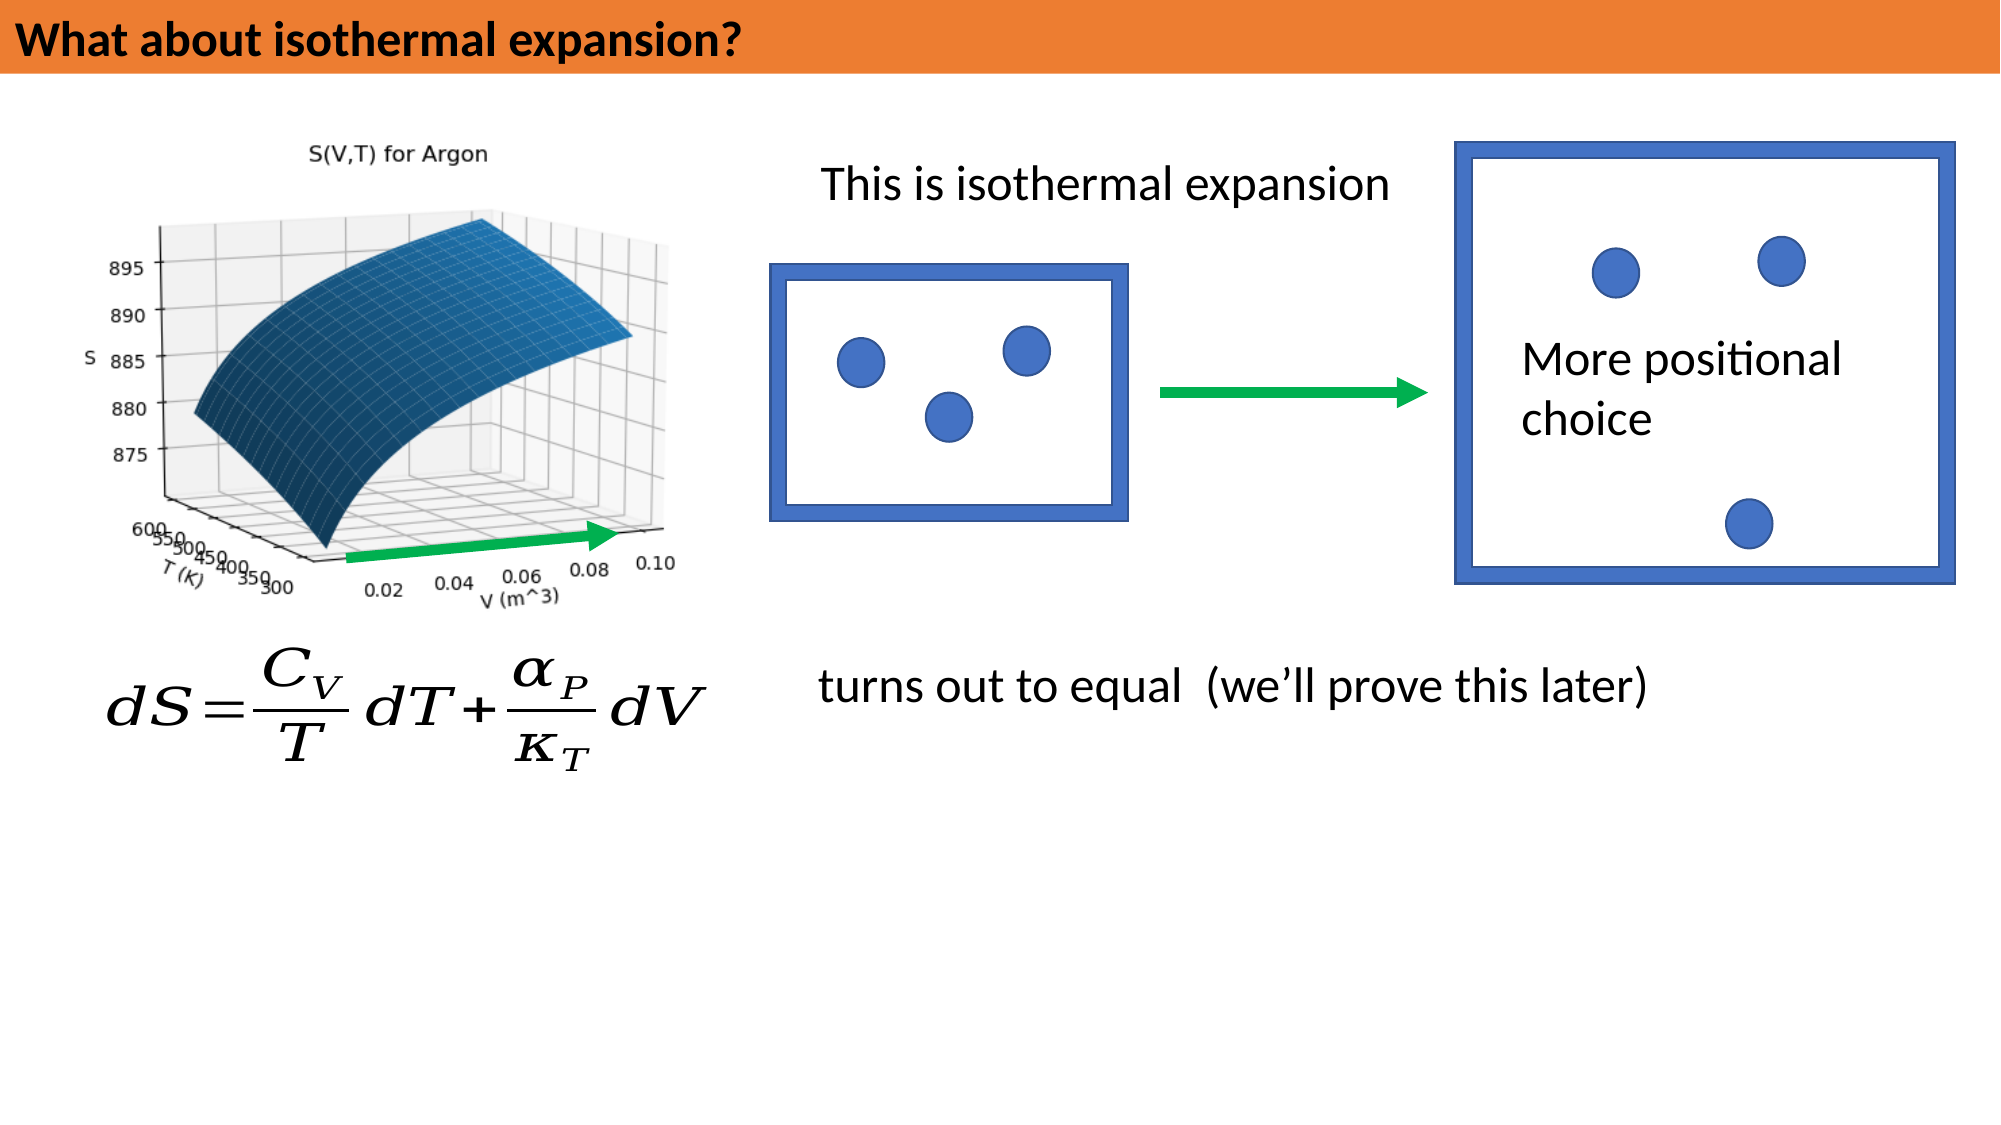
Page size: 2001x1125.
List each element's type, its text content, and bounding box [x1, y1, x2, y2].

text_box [770, 141, 1956, 584]
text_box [79, 128, 687, 632]
text_box What about isothermal expansion? [0, 0, 2000, 74]
